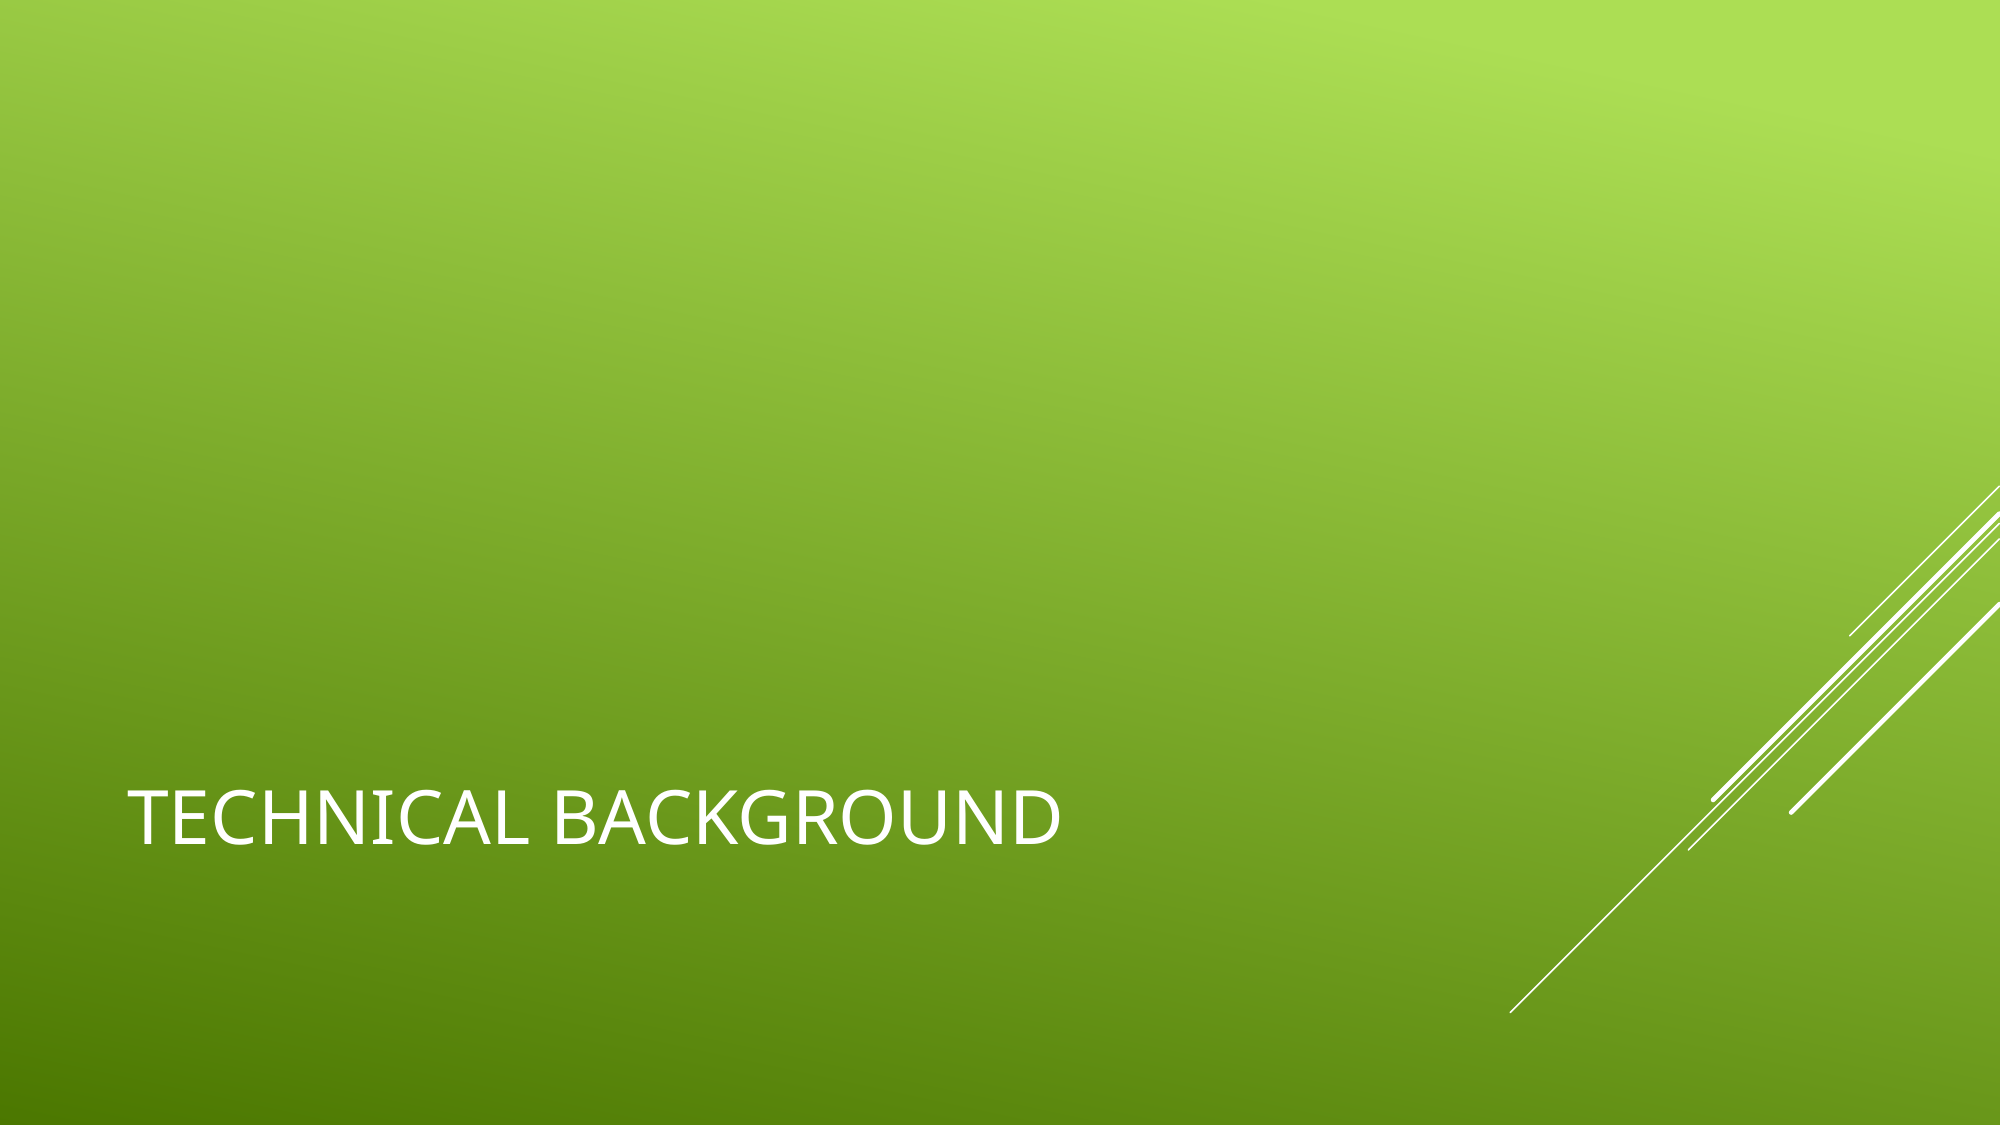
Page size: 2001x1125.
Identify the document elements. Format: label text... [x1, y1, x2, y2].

title Technical Background [112, 736, 1513, 984]
